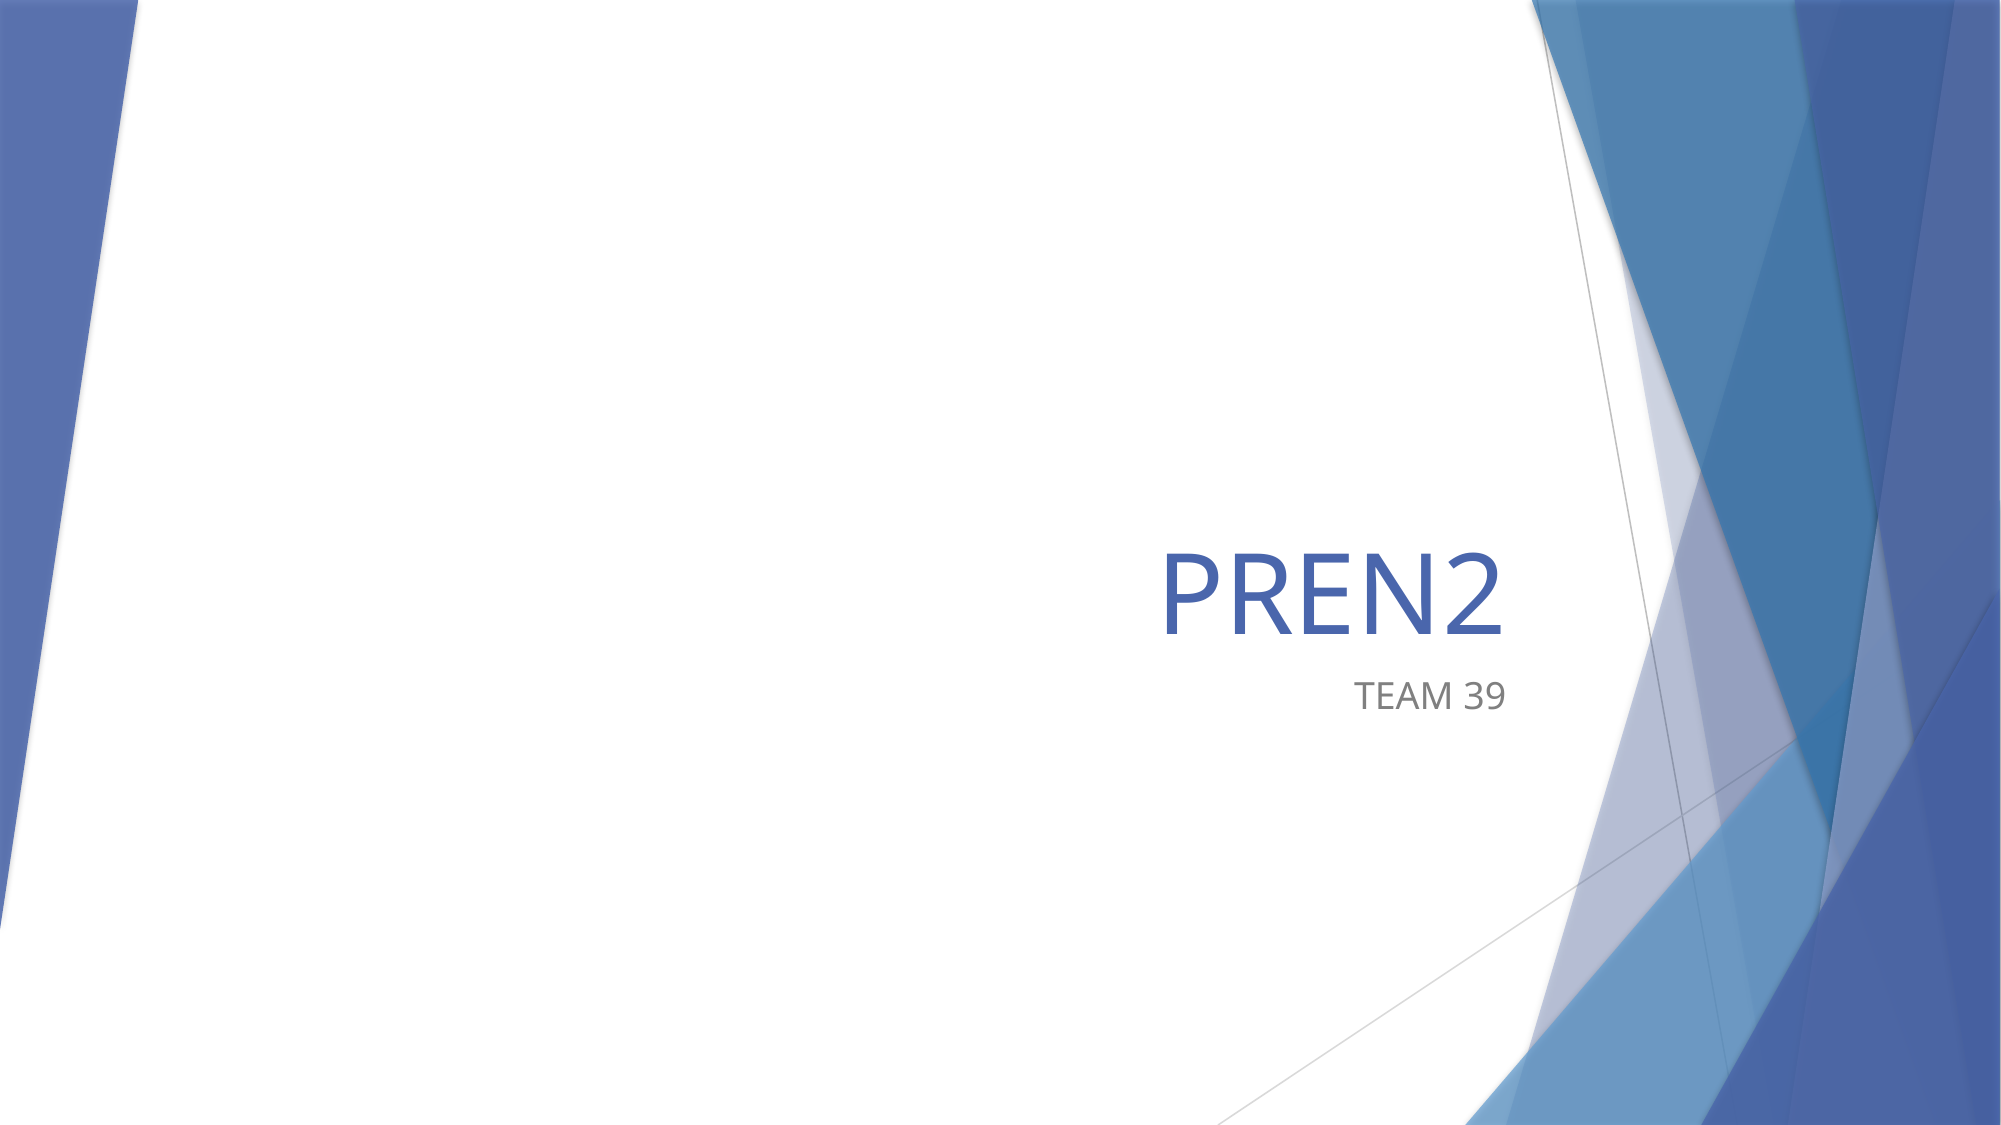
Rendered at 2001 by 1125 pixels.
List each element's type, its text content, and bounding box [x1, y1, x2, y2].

subtitle TEAM 39 [247, 664, 1522, 845]
title PREN2 [247, 394, 1522, 664]
